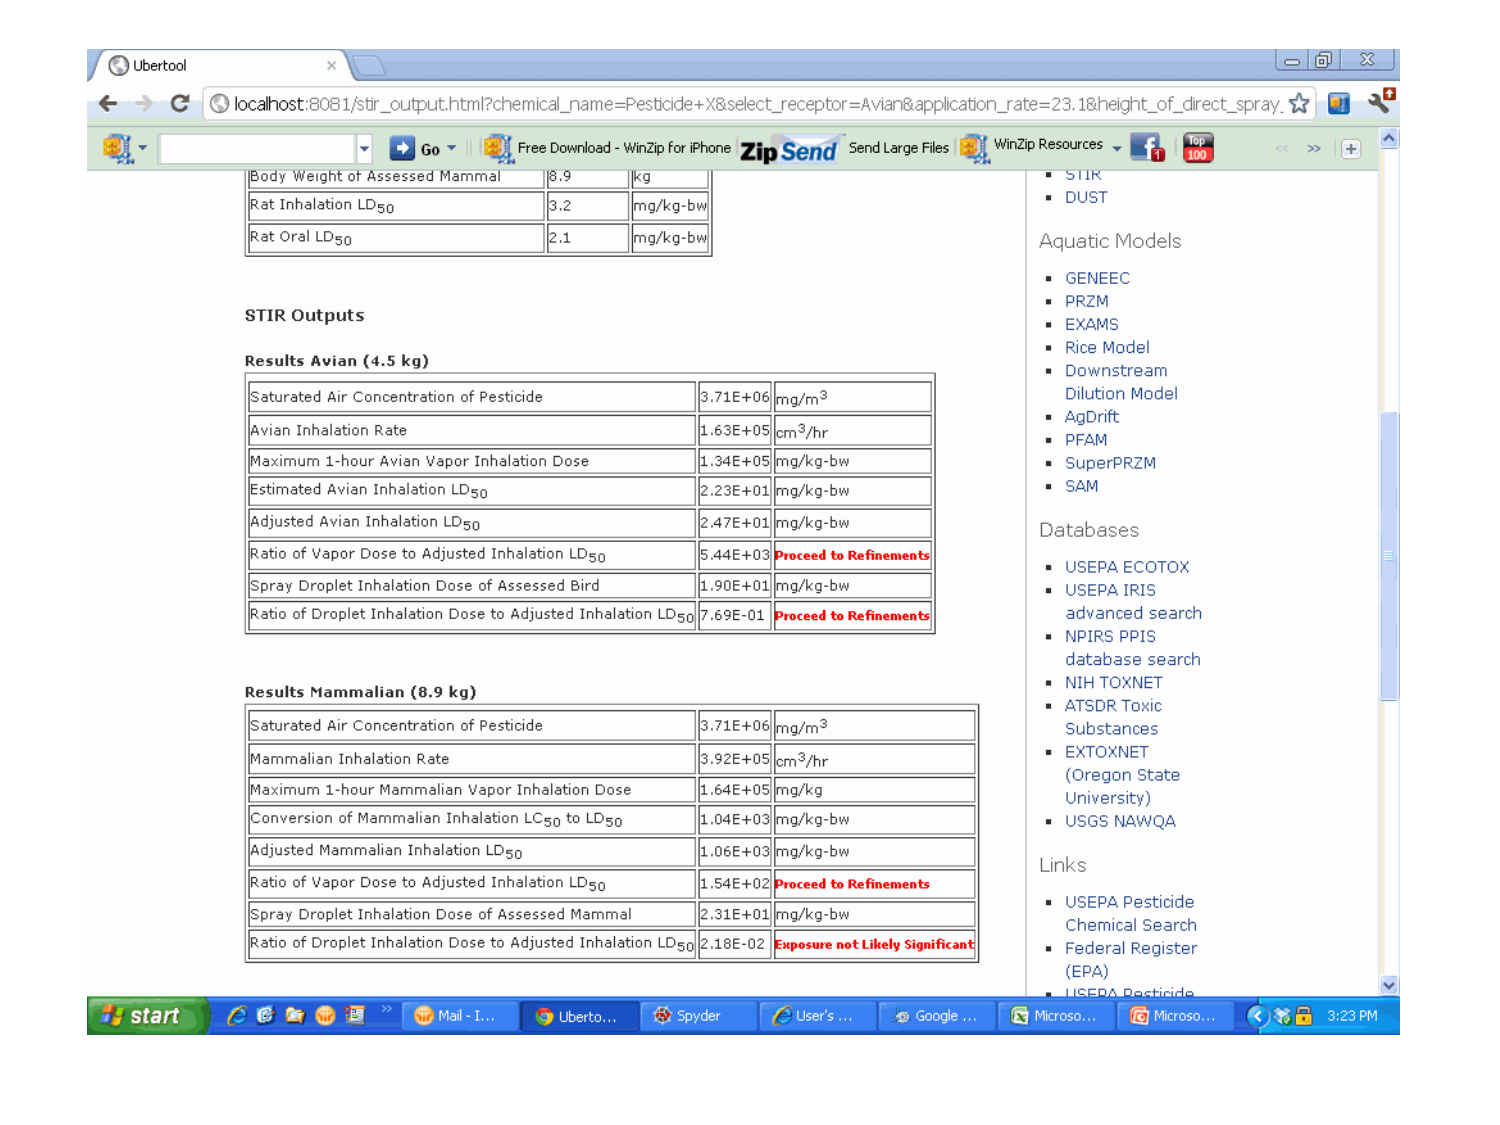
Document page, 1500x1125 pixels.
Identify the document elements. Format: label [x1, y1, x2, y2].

list [87, 49, 1401, 1035]
